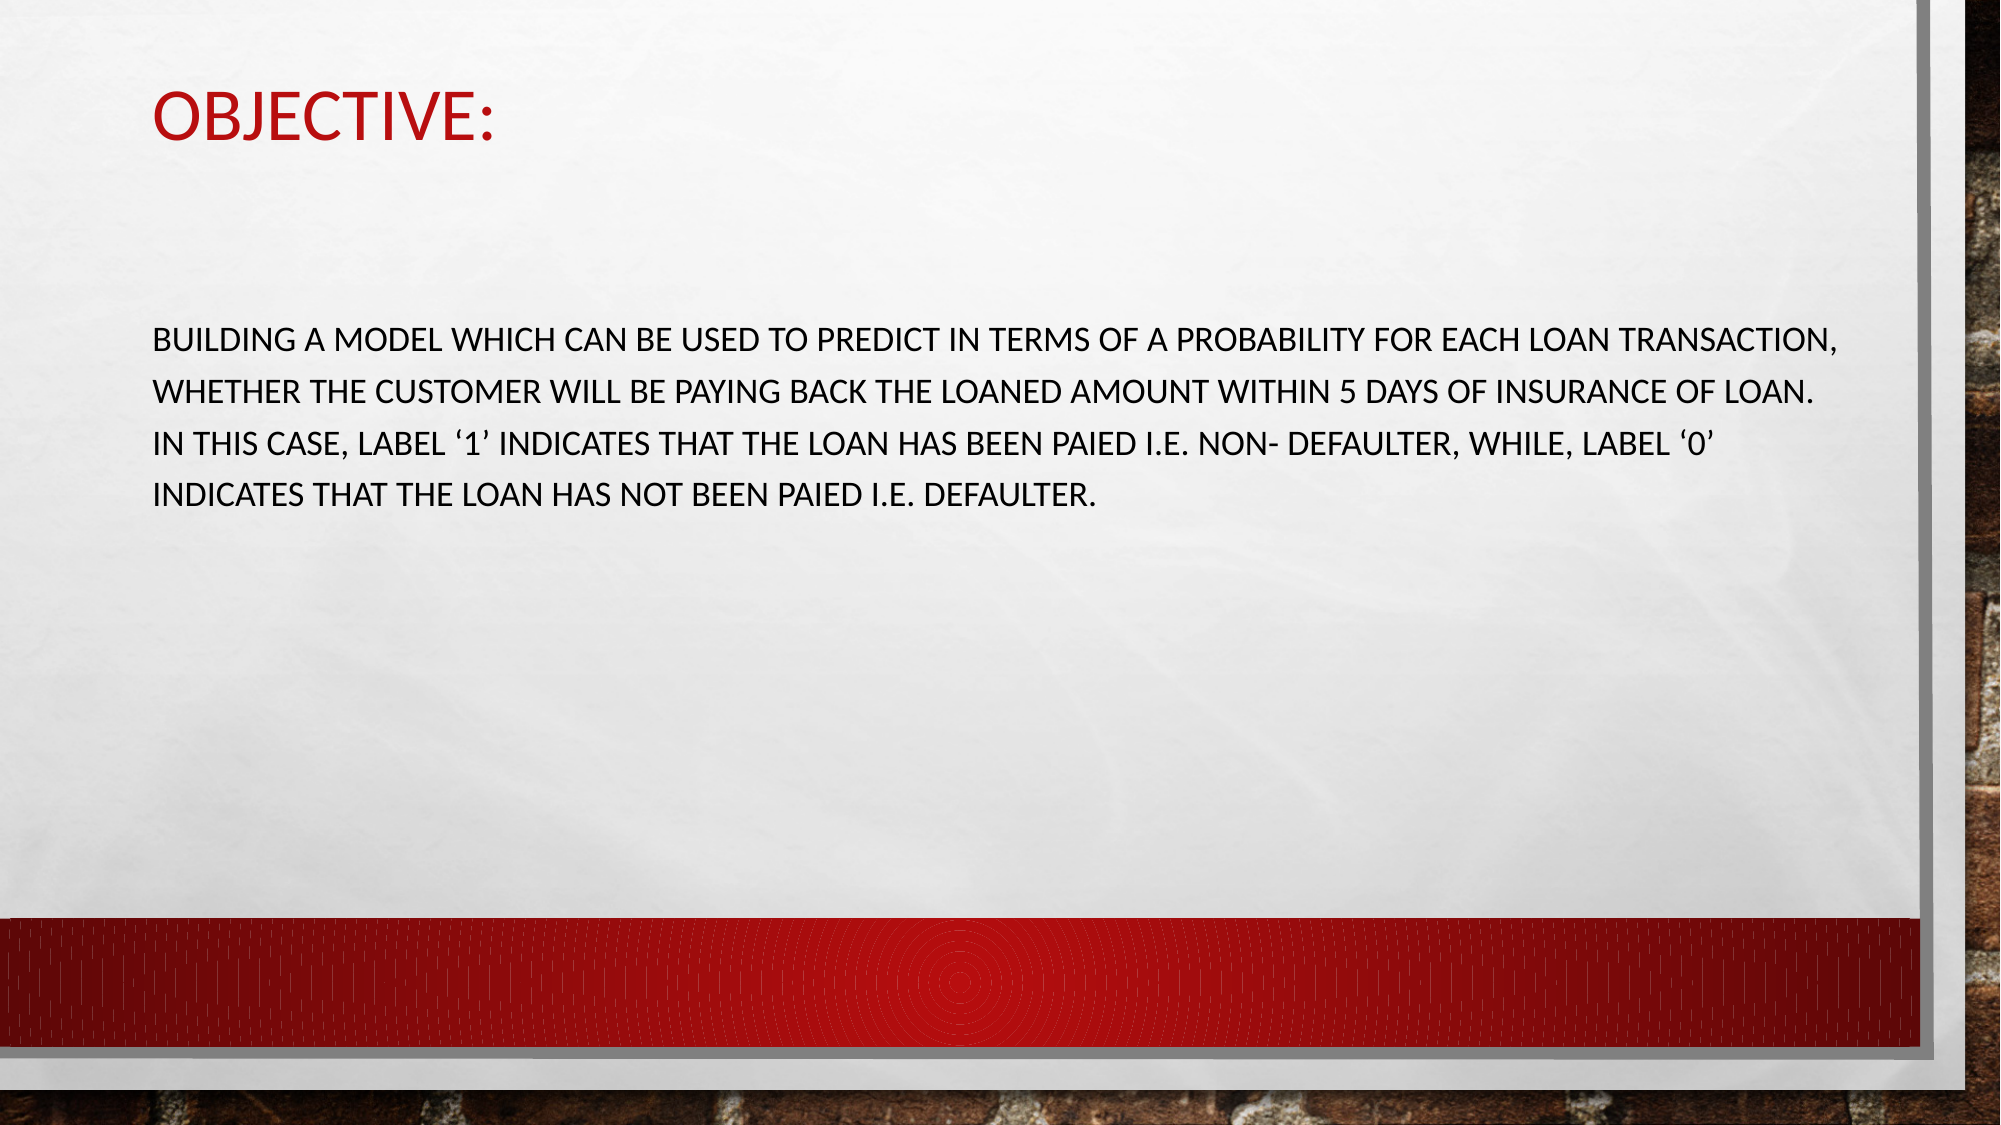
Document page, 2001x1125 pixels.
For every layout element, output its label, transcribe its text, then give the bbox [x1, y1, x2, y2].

title Objective: [137, 59, 564, 174]
list Building a model which can be used to predict in terms of a probability for each loan transaction, whether the customer will be paying back the loaned amount within 5 days of insurance of loan. In this case, Label ‘1’ indicates that the loan has been paIed i.e. Non- defaulter, while, Label ‘0’ indicates that the loan has not been paIed i.e. defaulter. [137, 299, 1863, 523]
picture [0, 0, 2000, 1125]
